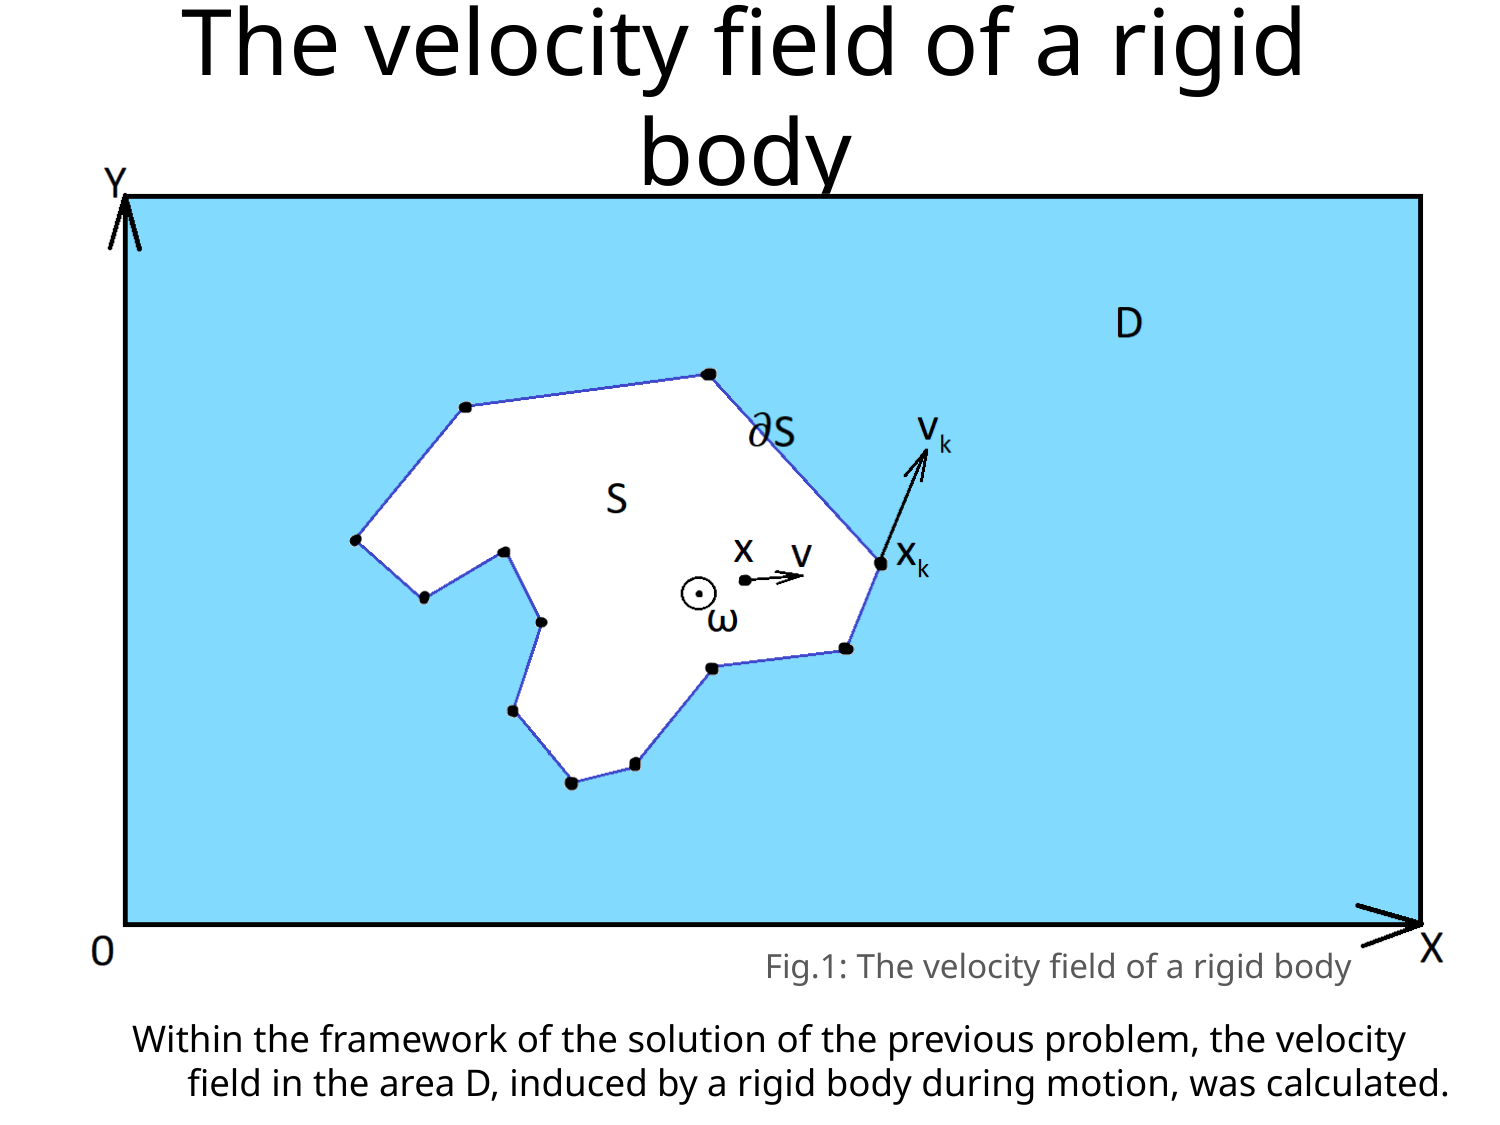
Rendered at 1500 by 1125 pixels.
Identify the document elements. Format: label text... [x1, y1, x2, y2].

title The velocity field of a rigid body [70, 0, 1421, 127]
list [58, 128, 1500, 992]
text_box Within the framework of the solution of the previous problem, the velocity field in the area D, induced by a rigid body during motion, was calculated. [117, 1007, 1468, 1125]
